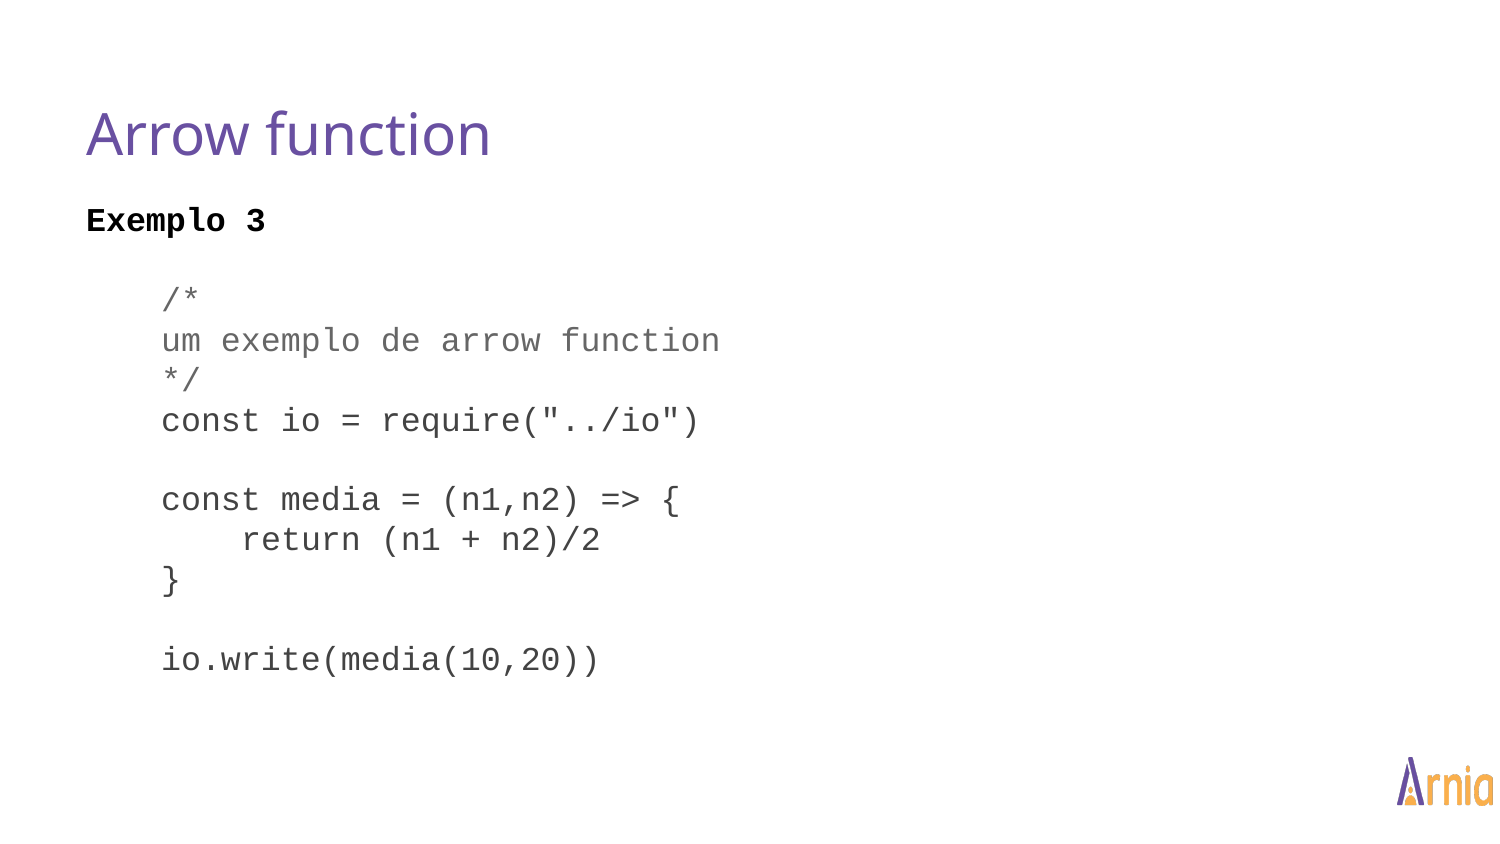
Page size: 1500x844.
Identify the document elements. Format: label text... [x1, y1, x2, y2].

picture [1397, 756, 1494, 806]
text_box Exemplo 3 /* um exemplo de arrow function */ const io = require("../io") const media = (n1,n2) => { return (n1 + n2)/2 } io.write(media(10,20)) [71, 183, 1388, 693]
text_box Arrow function [70, 82, 1236, 183]
